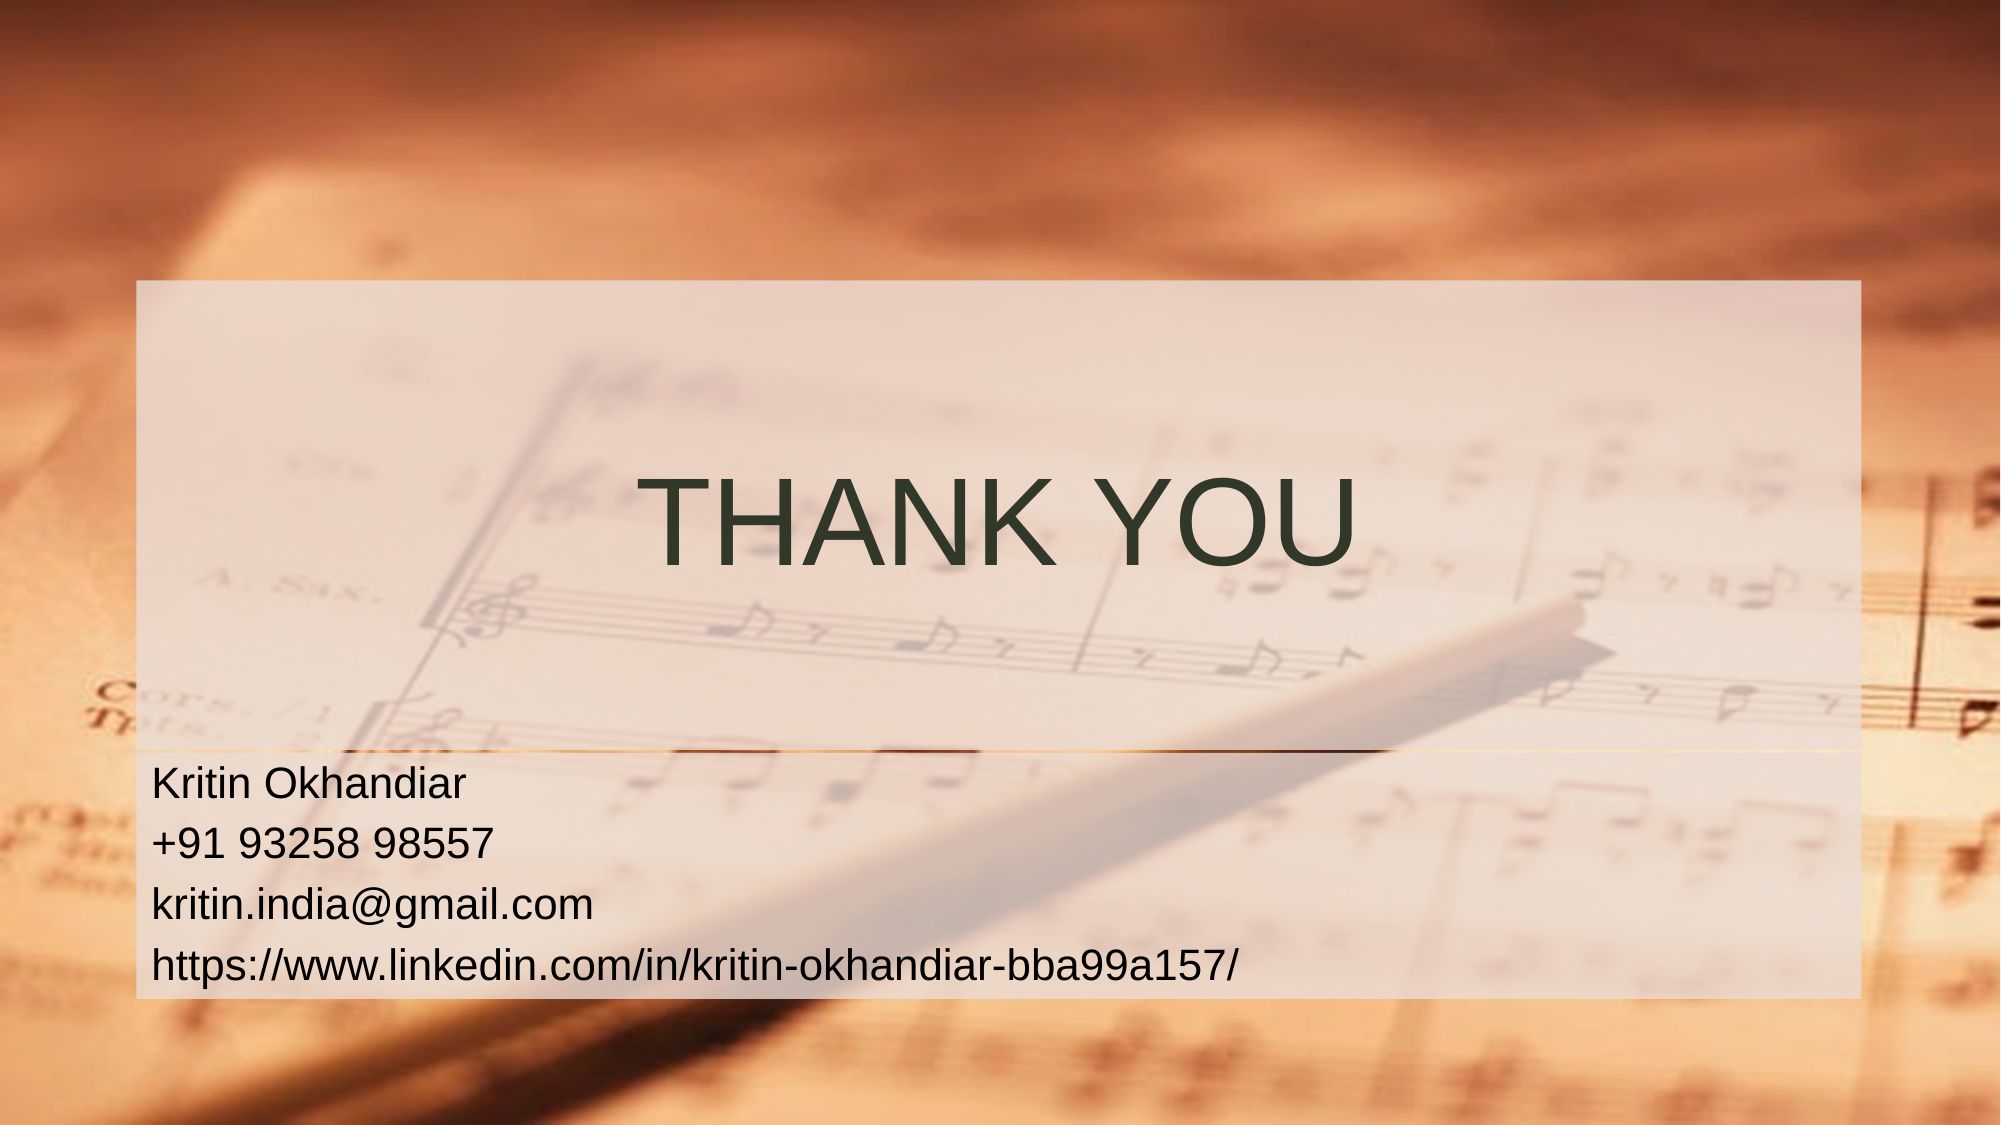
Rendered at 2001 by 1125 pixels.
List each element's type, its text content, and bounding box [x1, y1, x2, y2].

picture [0, 0, 2001, 1125]
list Kritin Okhandiar +91 93258 98557 kritin.india@gmail.com https://www.linkedin.com/in/kritin-okhandiar-bba99a157/ [136, 752, 1862, 999]
title THANK YOU [136, 280, 1862, 750]
